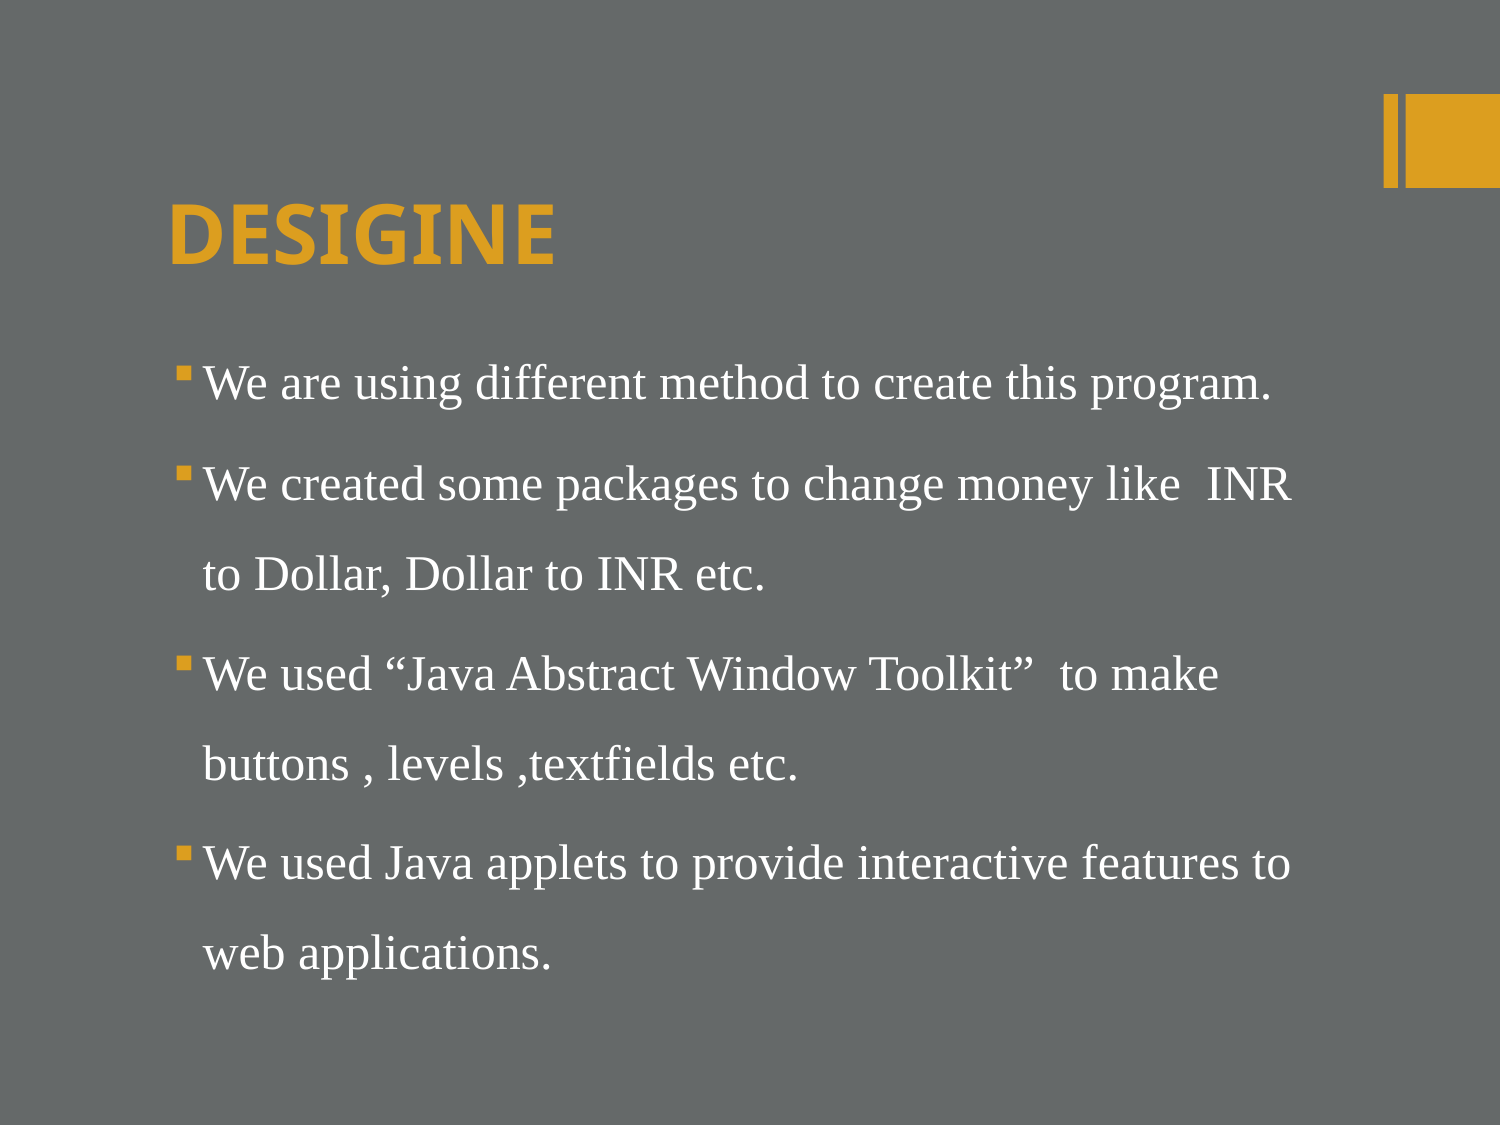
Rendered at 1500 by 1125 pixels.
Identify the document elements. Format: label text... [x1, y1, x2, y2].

list We are using different method to create this program. We created some packages to change money like INR to Dollar, Dollar to INR etc. We used “Java Abstract Window Toolkit” to make buttons , levels ,textfields etc. We used Java applets to provide interactive features to web applications. [150, 312, 1350, 1025]
title DESIGINE [150, 99, 1350, 290]
